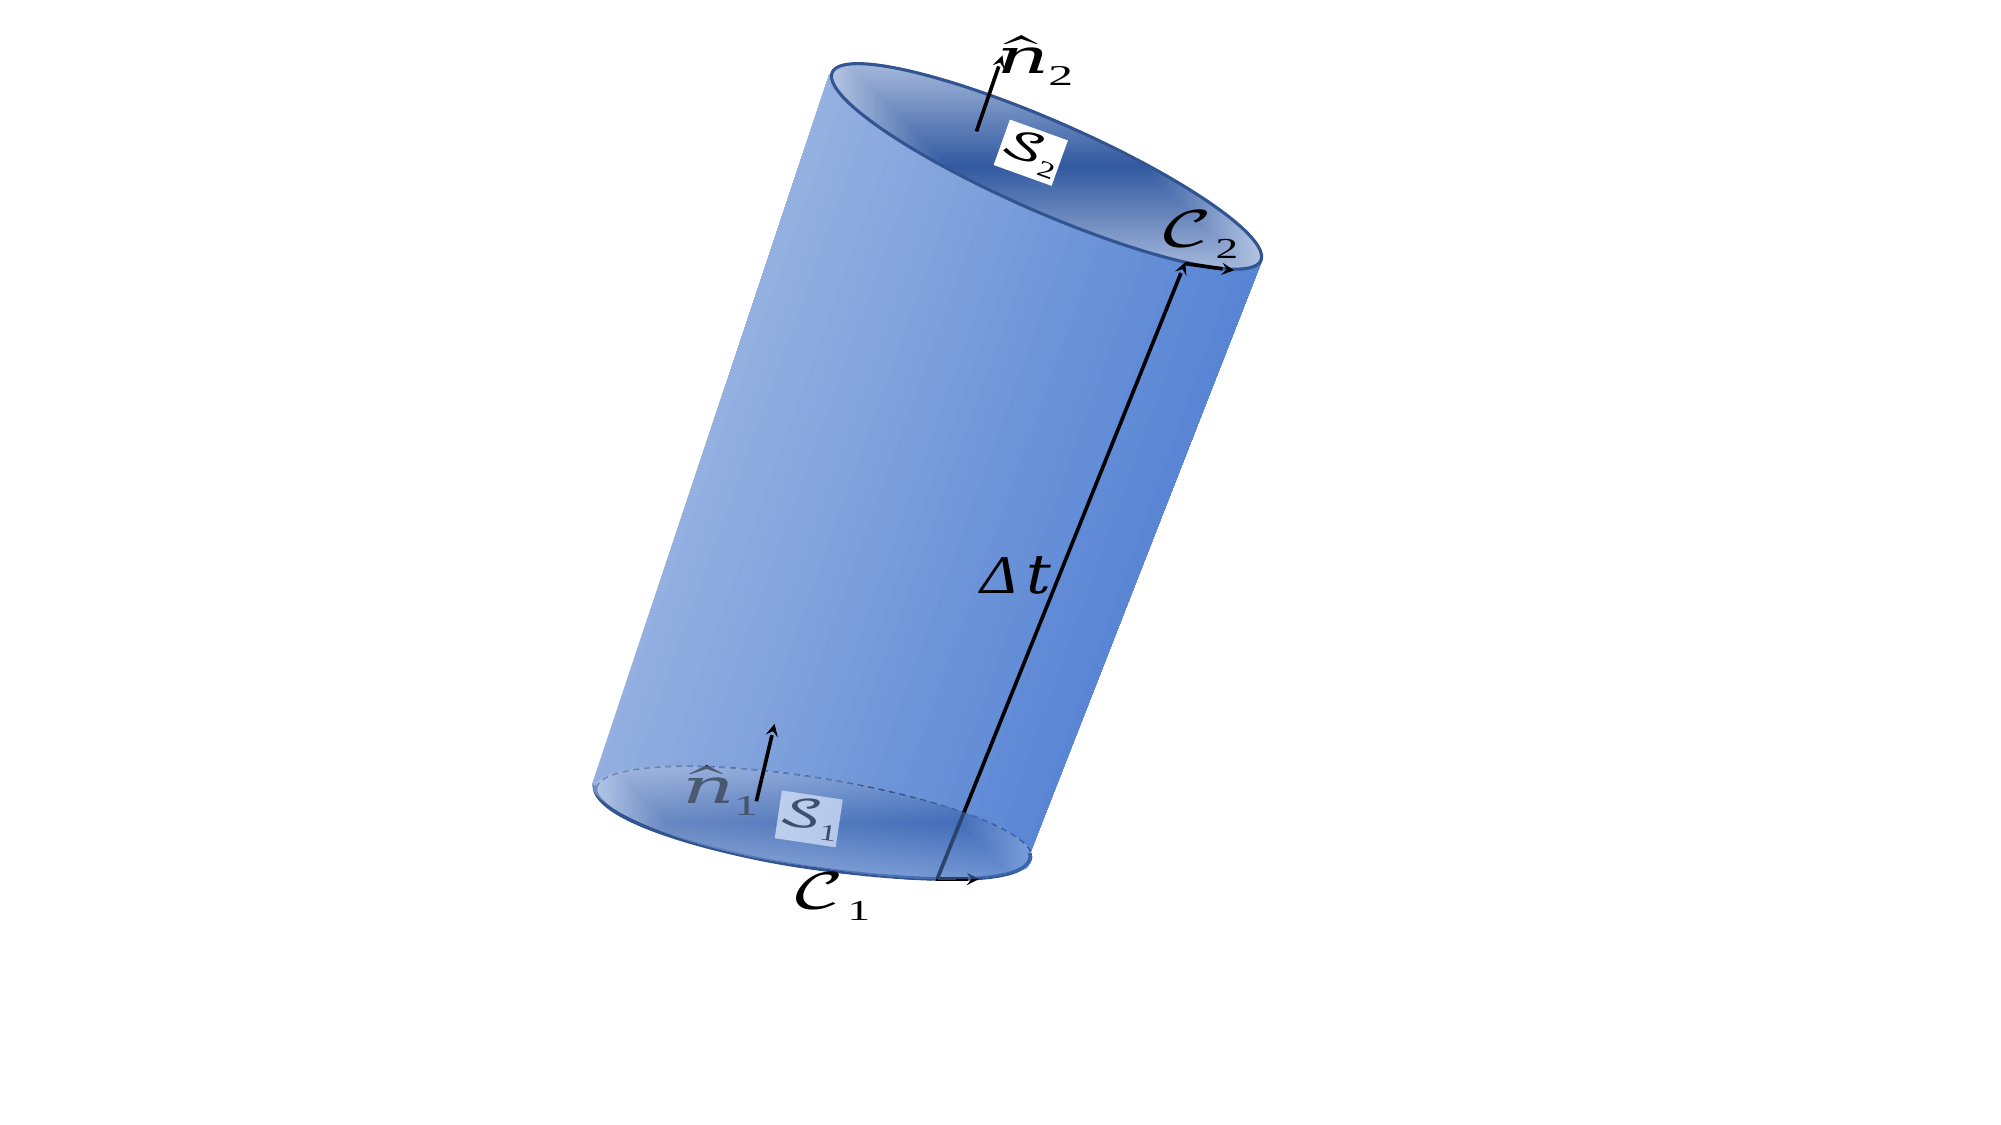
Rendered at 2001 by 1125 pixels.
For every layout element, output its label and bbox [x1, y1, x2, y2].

text_box [1186, 258, 1264, 458]
text_box [1185, 263, 1234, 271]
text_box [591, 765, 937, 880]
text_box [756, 723, 775, 802]
text_box [976, 55, 1003, 132]
text_box [830, 62, 1263, 271]
text_box [937, 262, 1186, 879]
text_box [590, 73, 1175, 802]
